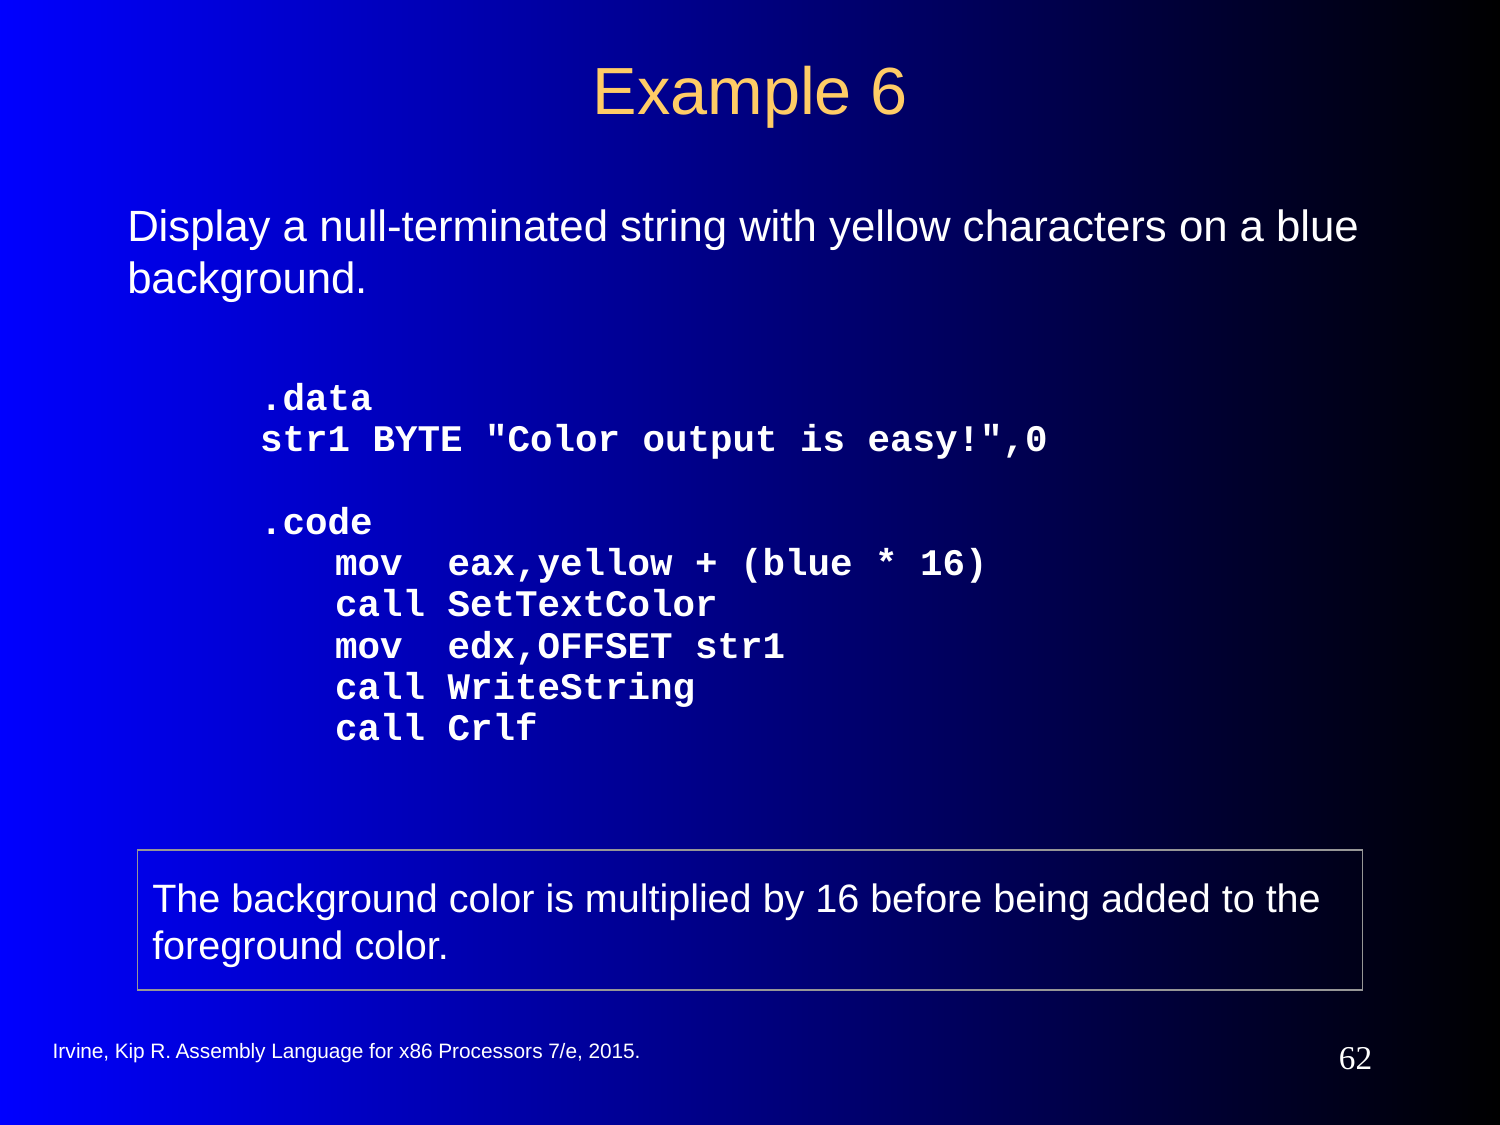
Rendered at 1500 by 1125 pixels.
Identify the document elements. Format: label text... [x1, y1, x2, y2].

text_box The background color is multiplied by 16 before being added to the foreground color. [137, 849, 1363, 990]
footer Irvine, Kip R. Assembly Language for x86 Processors 7/e, 2015. [37, 1025, 825, 1075]
title Example 6 [112, 37, 1388, 138]
slide_number 62 [1224, 1025, 1388, 1088]
text_box .data str1 BYTE "Color output is easy!",0 .code mov eax,yellow + (blue * 16) call SetTextColor mov edx,OFFSET str1 call WriteString call Crlf [237, 362, 1263, 813]
text_box Display a null-terminated string with yellow characters on a blue background. [112, 174, 1375, 325]
